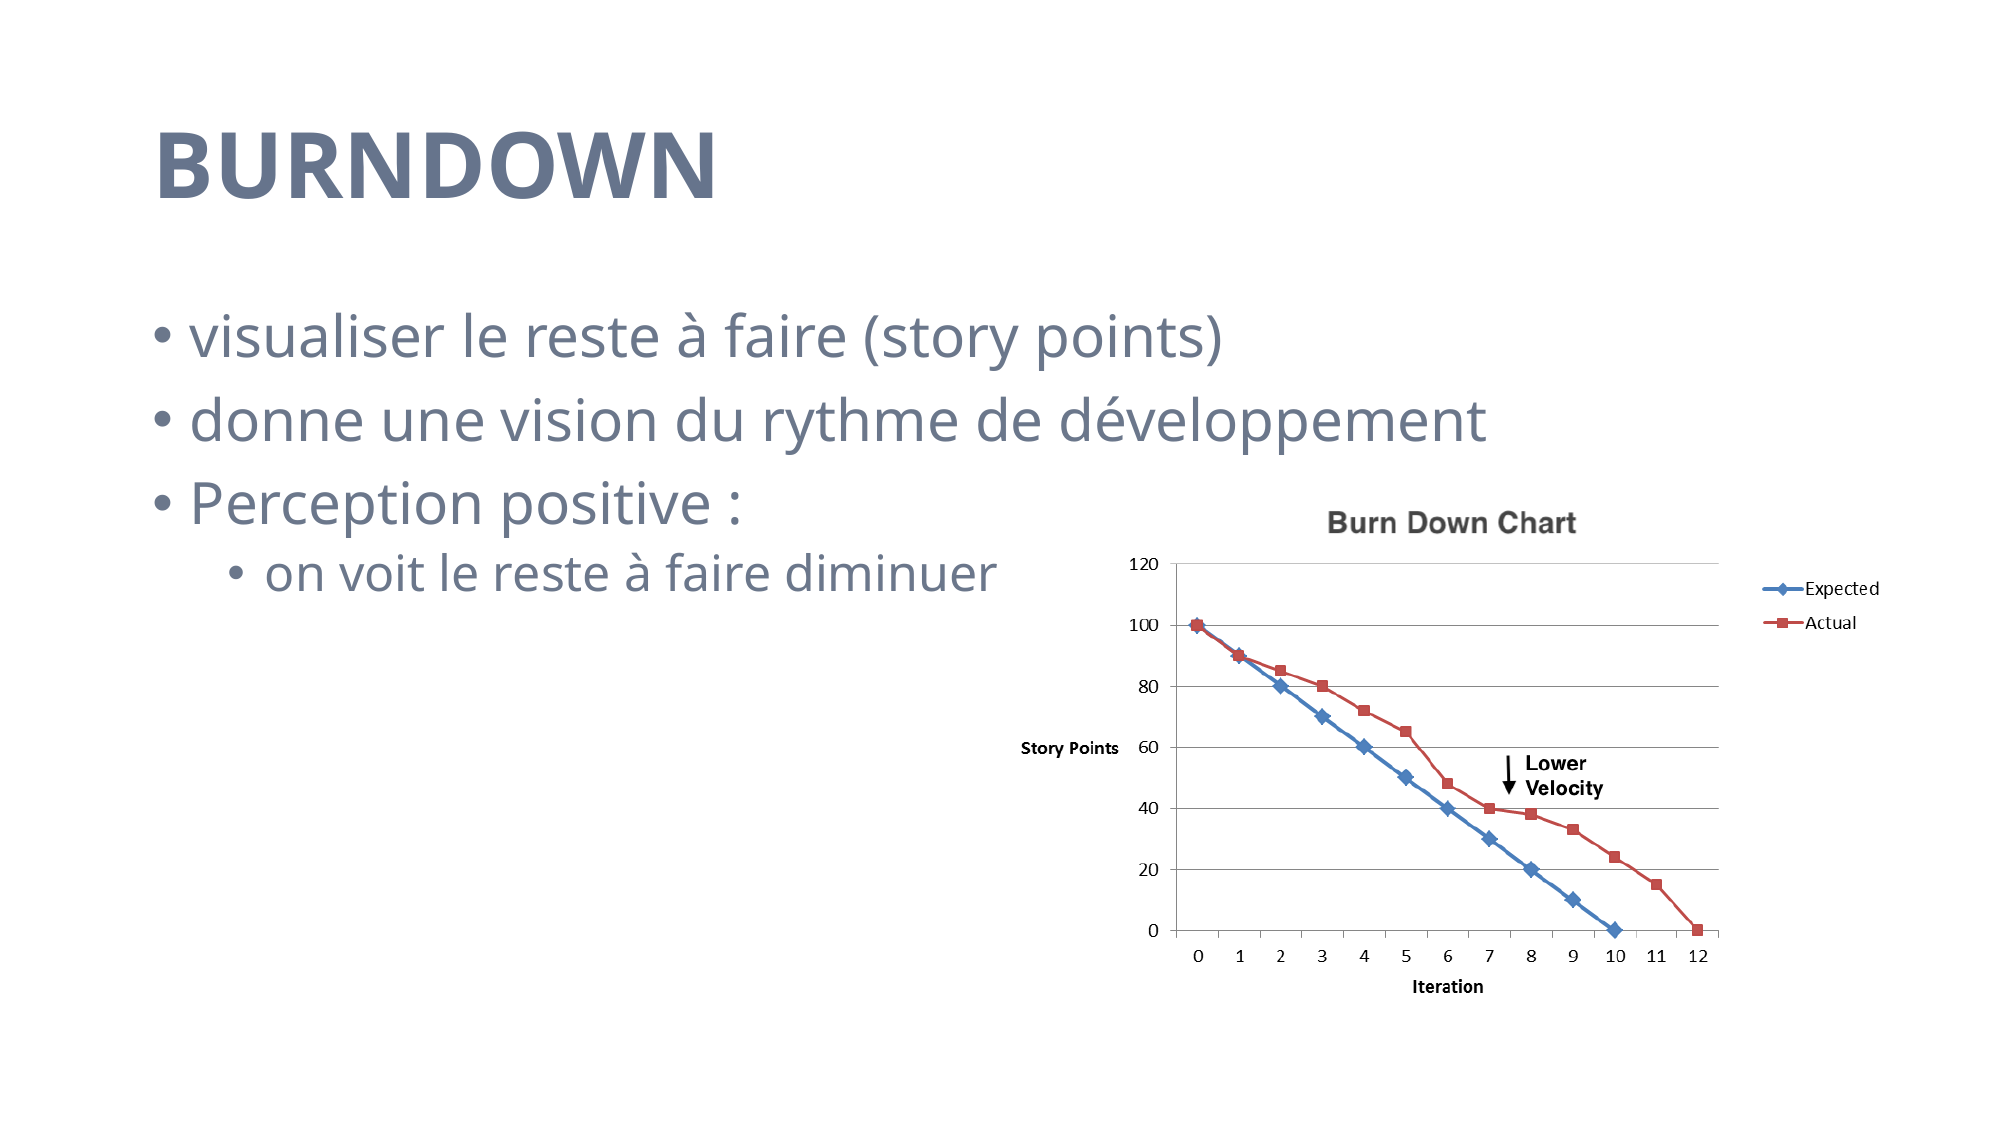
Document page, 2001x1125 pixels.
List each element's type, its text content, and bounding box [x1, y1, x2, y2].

title BURNDOWN [137, 59, 1863, 278]
picture [999, 488, 1899, 1014]
list visualiser le reste à faire (story points) donne une vision du rythme de développement Perception positive : on voit le reste à faire diminuer [137, 299, 1863, 1014]
